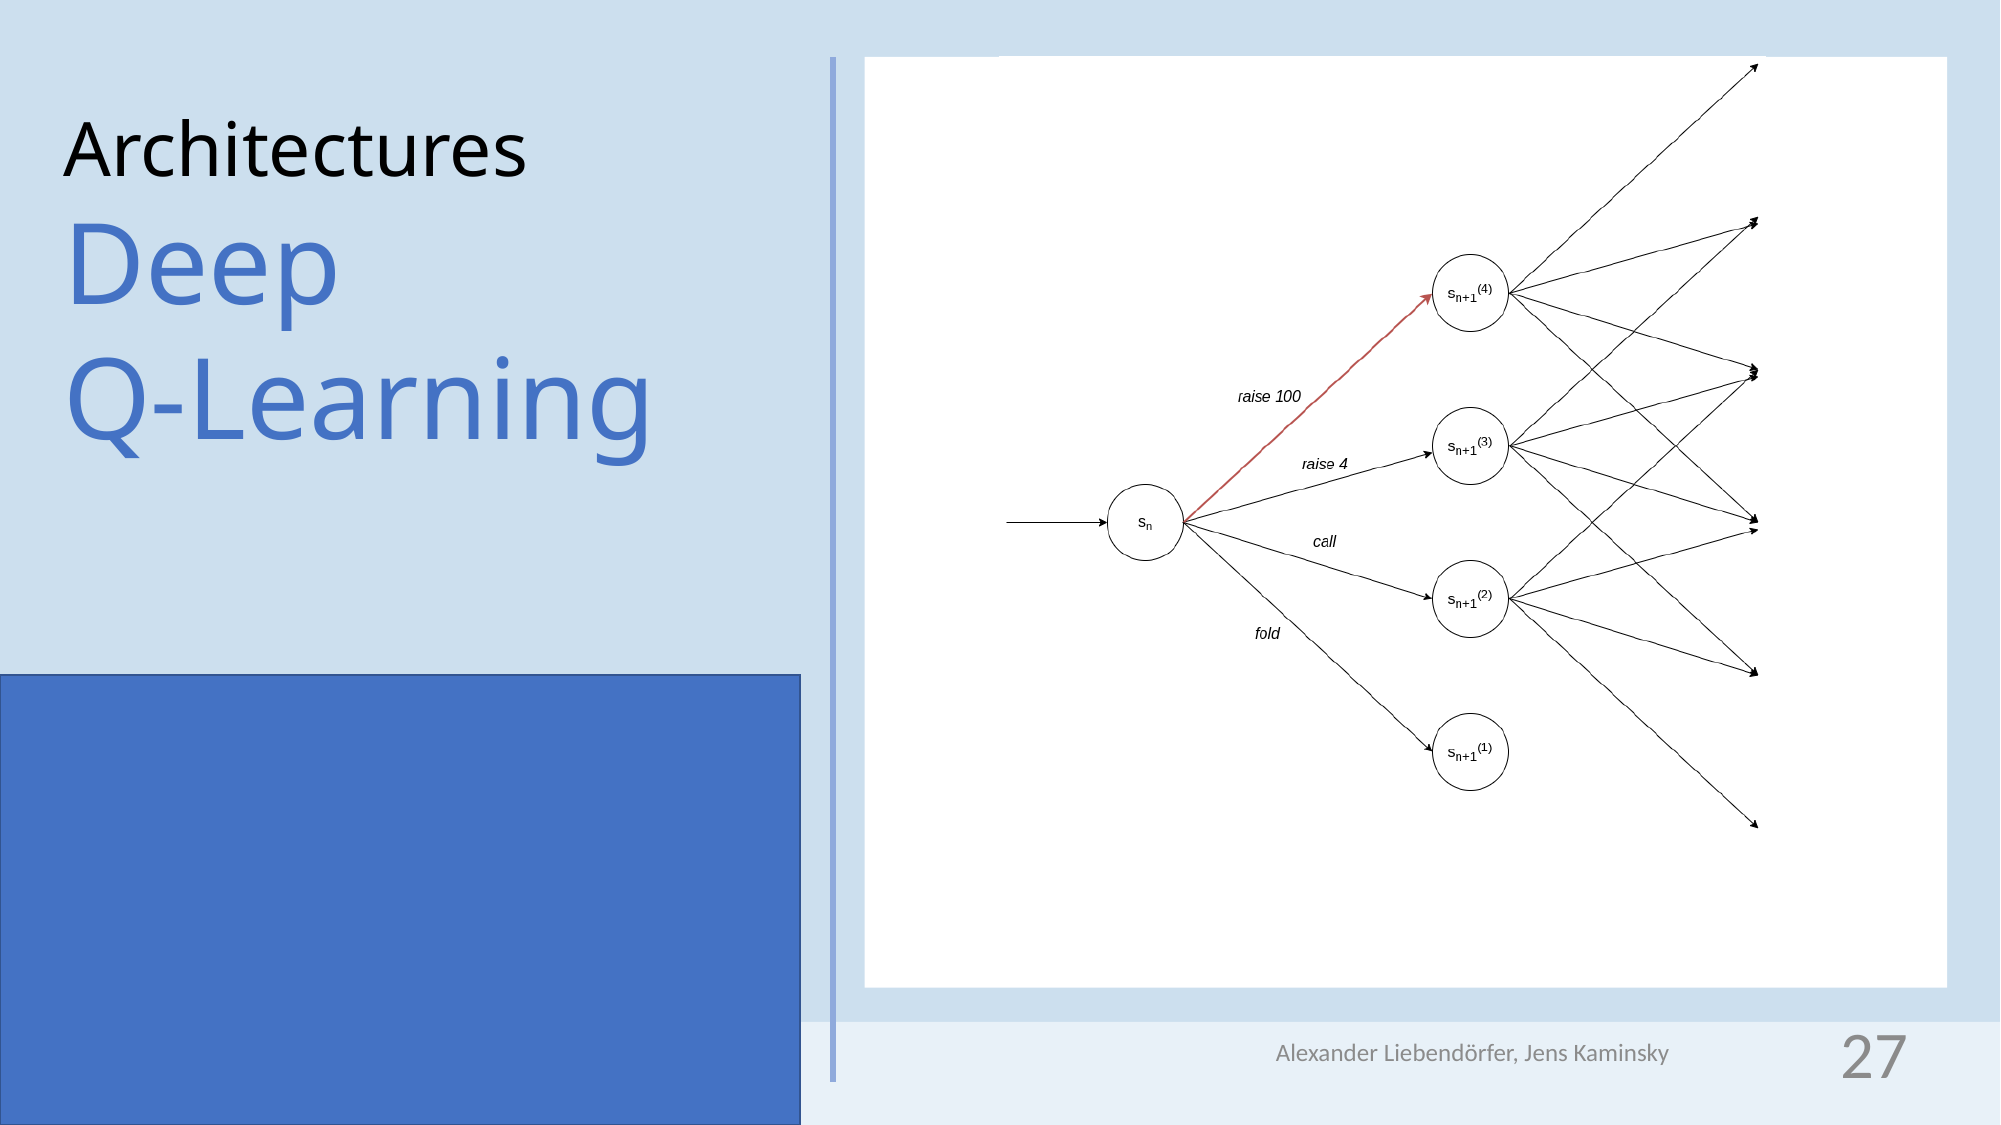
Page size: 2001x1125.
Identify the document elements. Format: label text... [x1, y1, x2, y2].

text_box [801, 1021, 2000, 1125]
text_box [0, 674, 801, 1125]
picture [999, 56, 1766, 836]
footer Alexander Liebendörfer, Jens Kaminsky [1135, 1021, 1811, 1082]
text_box [864, 56, 1948, 989]
slide_number 27 [1811, 1021, 1923, 1082]
text_box Architectures Deep Q-Learning [48, 94, 800, 469]
